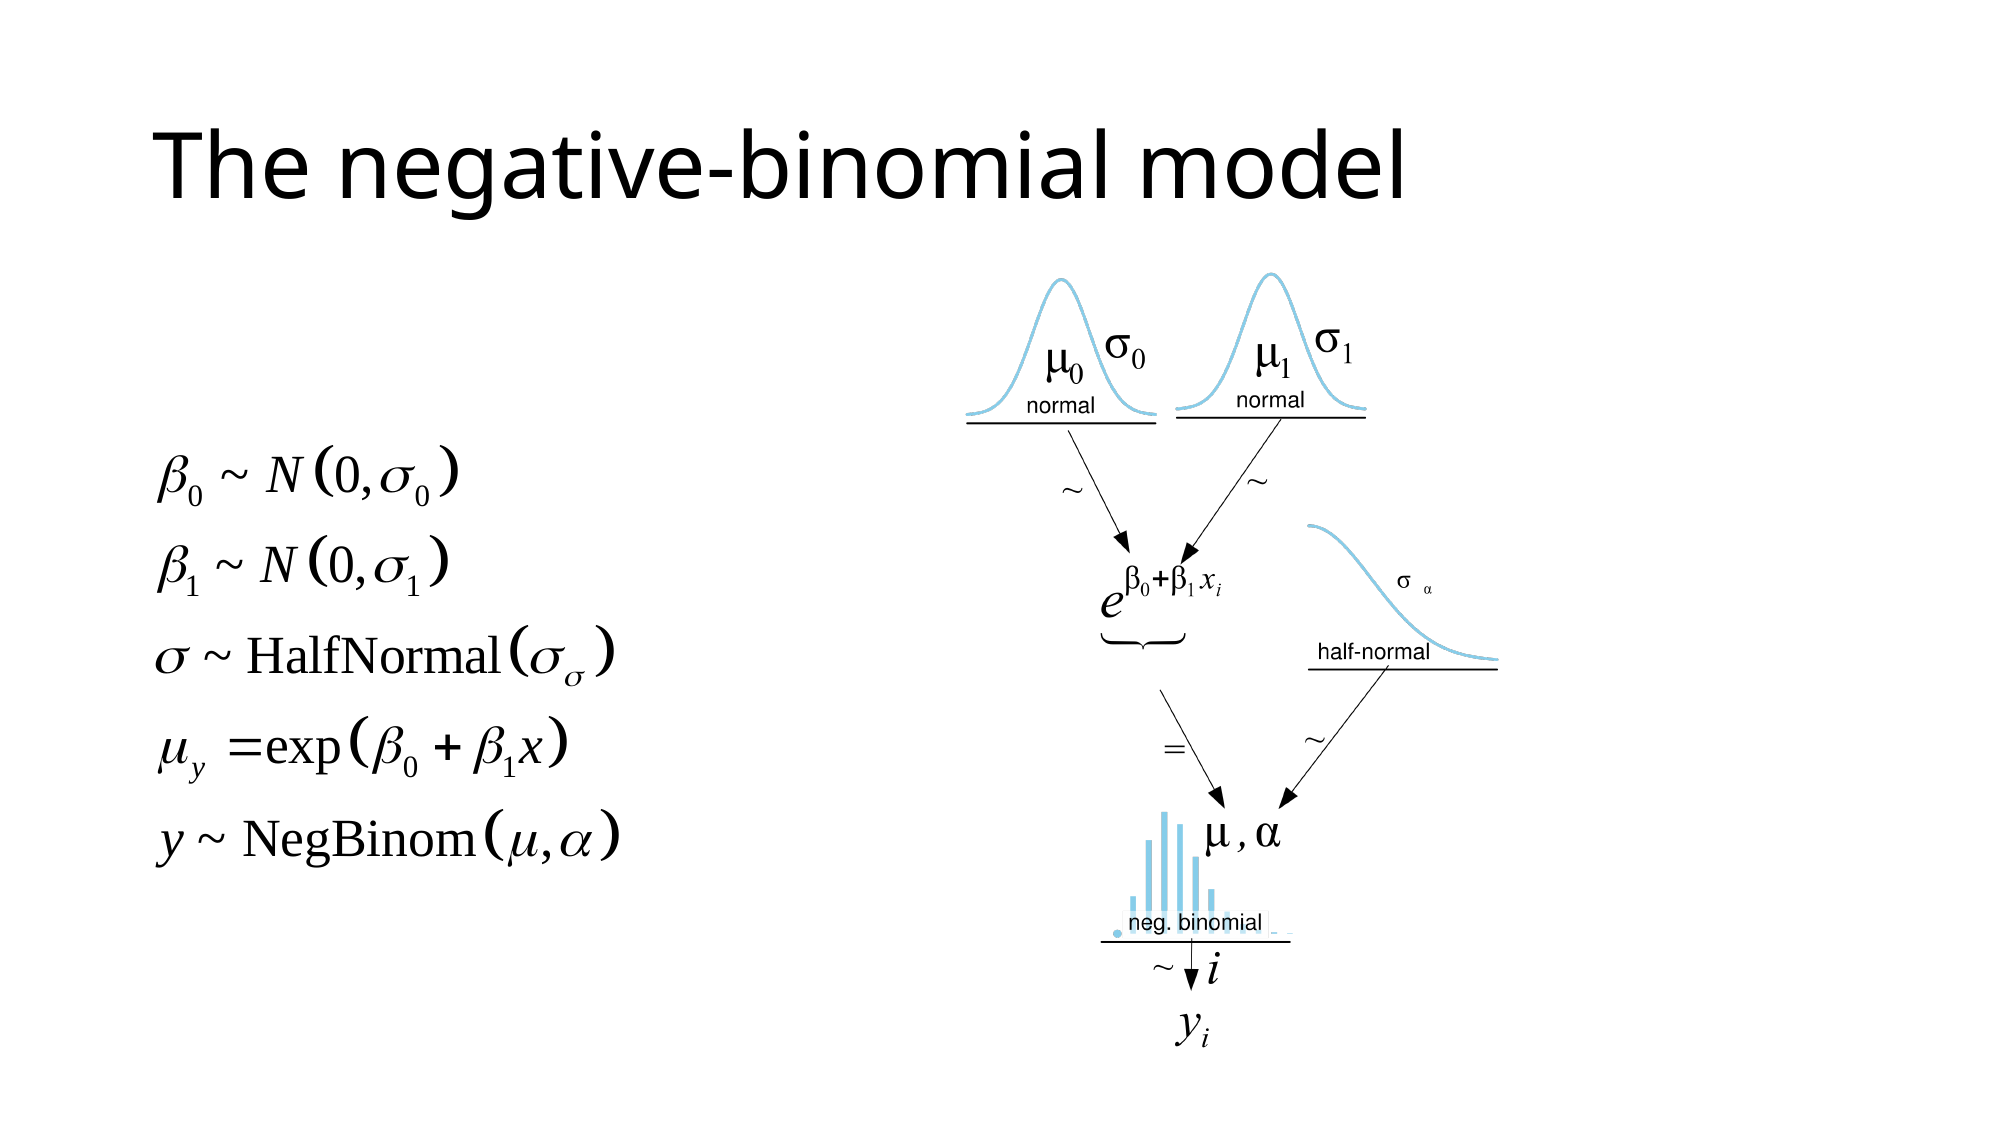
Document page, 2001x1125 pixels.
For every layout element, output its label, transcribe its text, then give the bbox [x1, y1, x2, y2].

title The negative-binomial model [137, 59, 1863, 278]
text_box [147, 435, 626, 884]
picture [959, 268, 1506, 1052]
